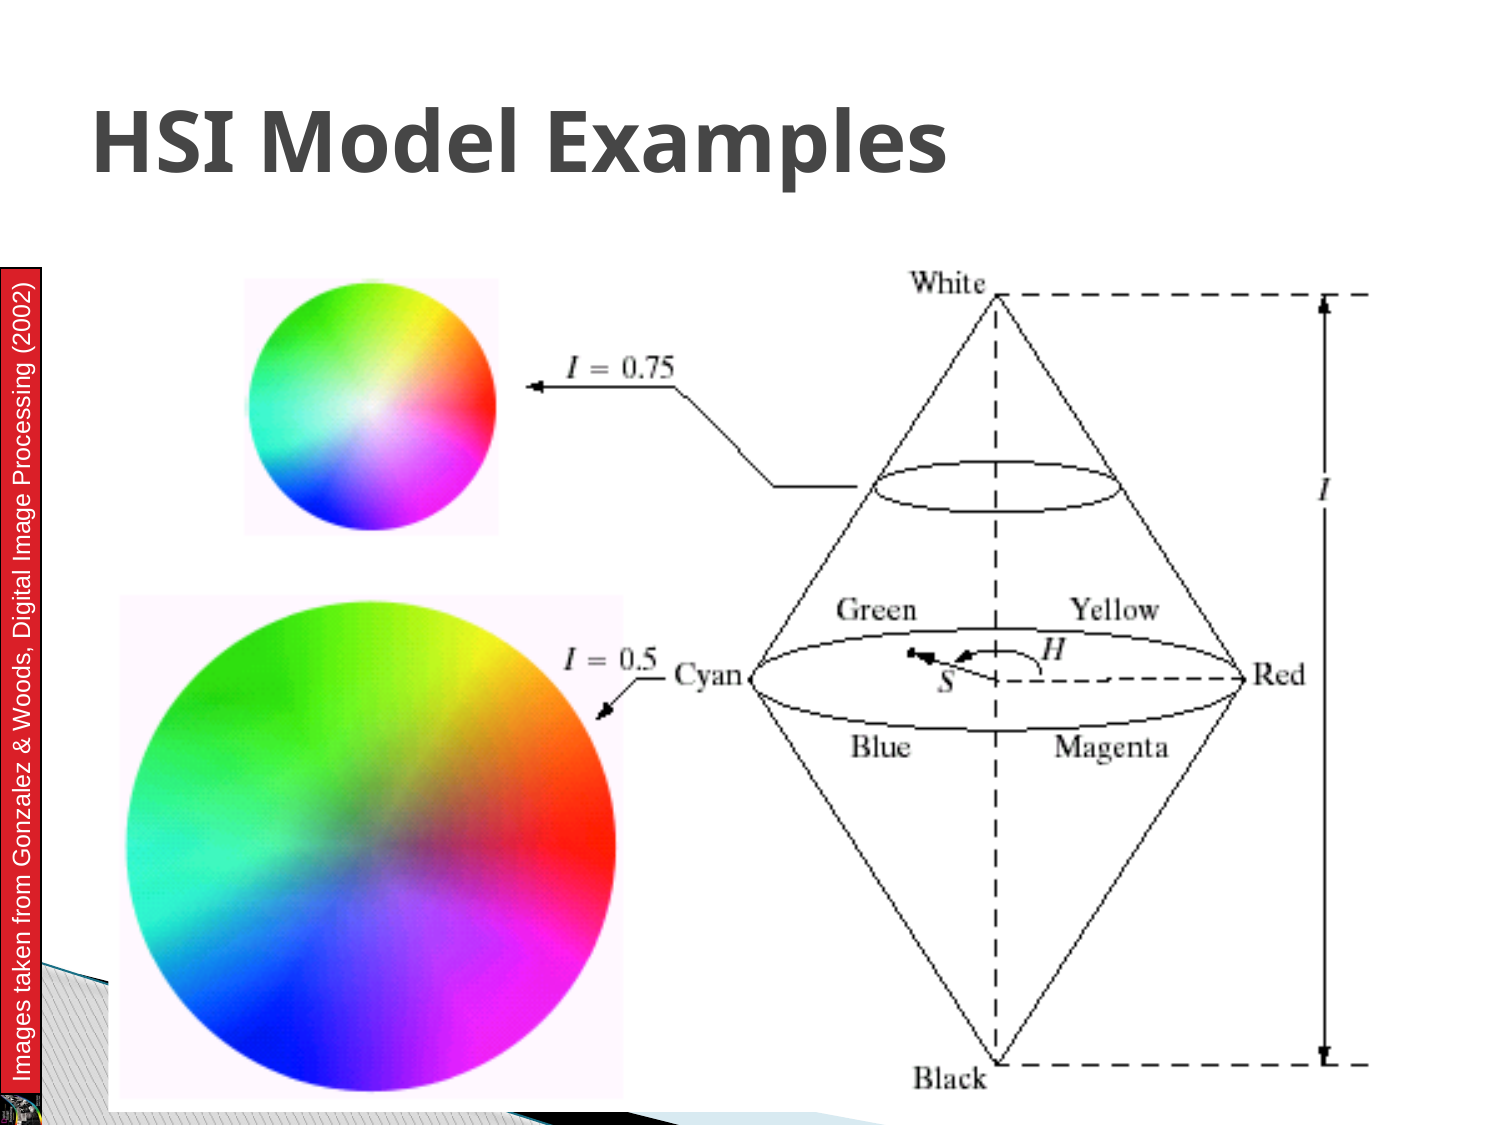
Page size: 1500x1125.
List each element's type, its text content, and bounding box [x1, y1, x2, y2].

picture [108, 222, 1395, 1112]
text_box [0, 267, 43, 1125]
title HSI Model Examples [75, 45, 1425, 233]
